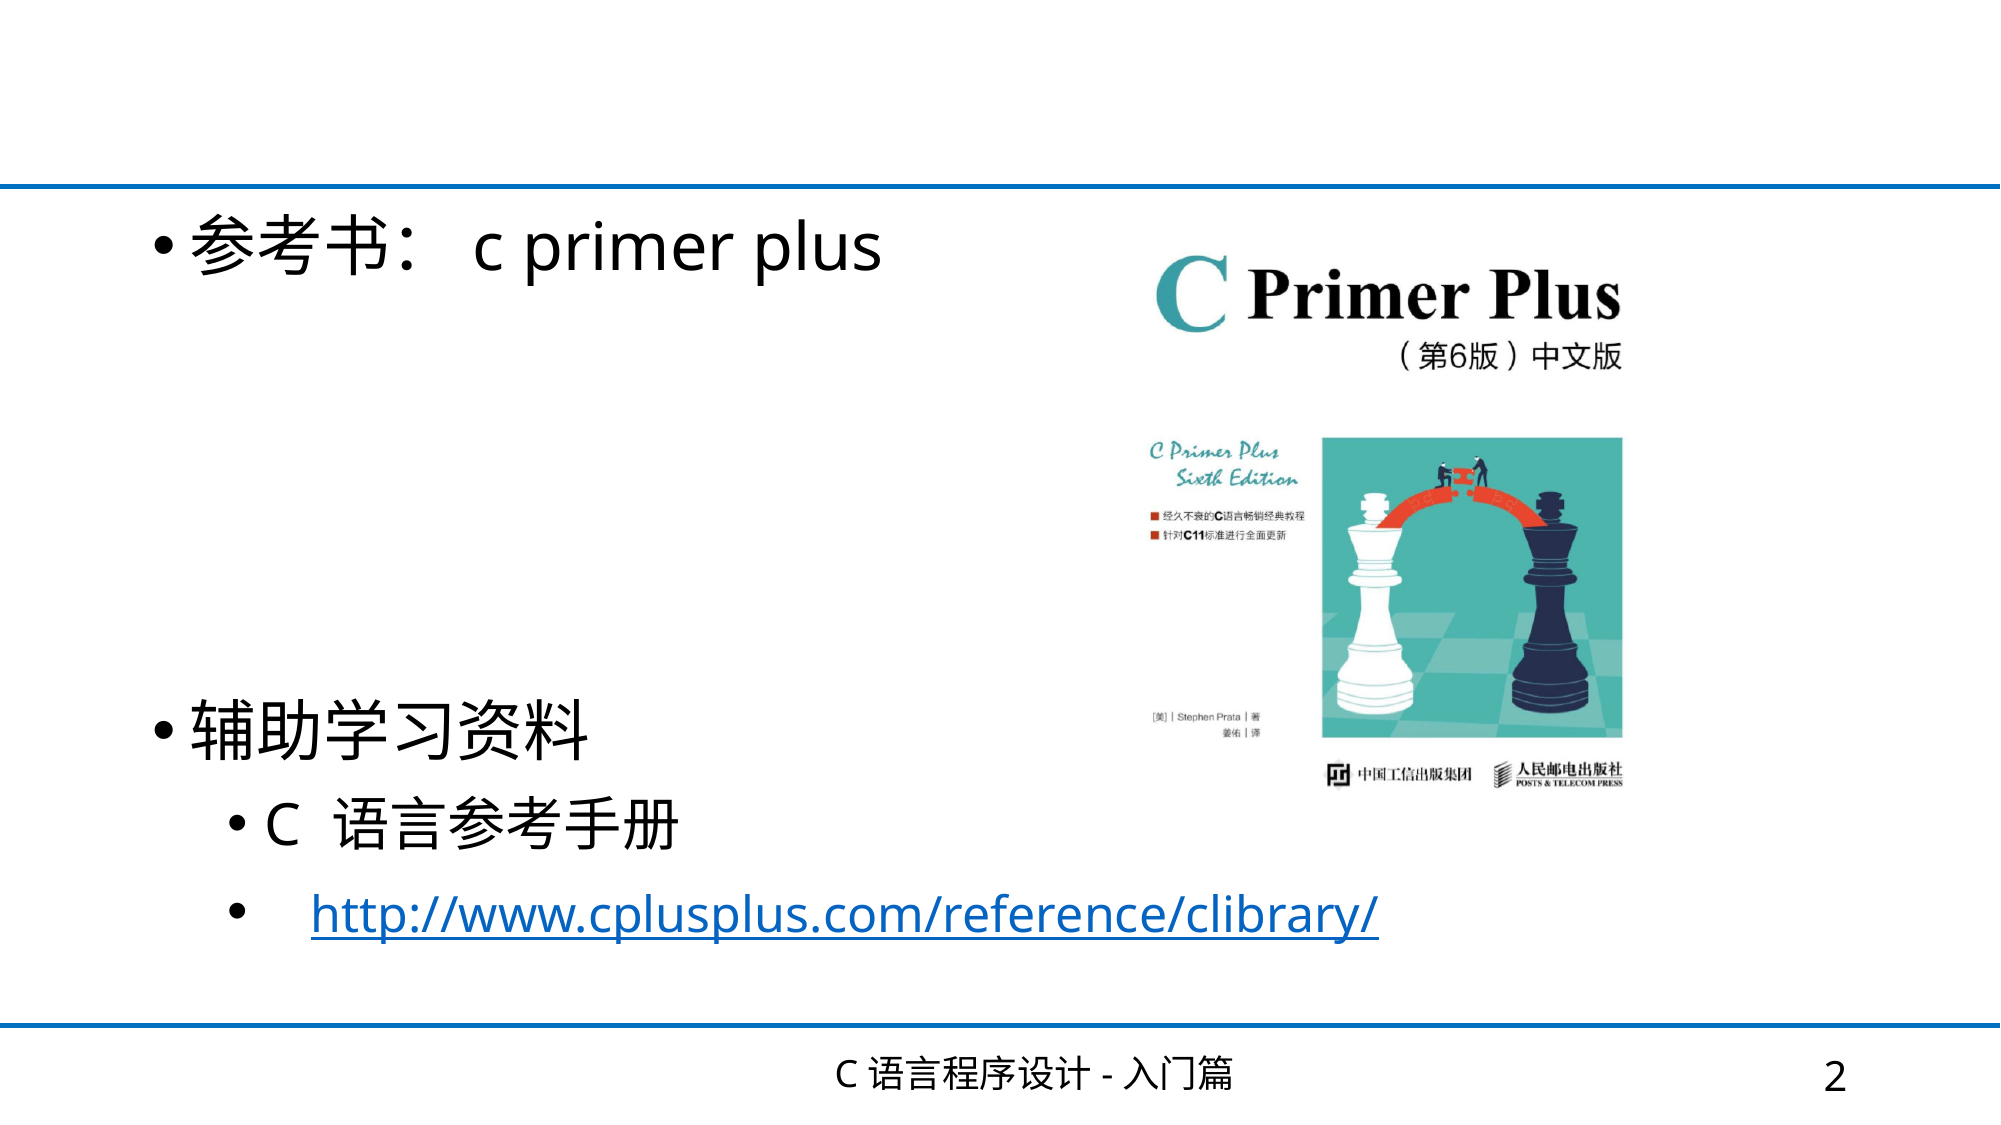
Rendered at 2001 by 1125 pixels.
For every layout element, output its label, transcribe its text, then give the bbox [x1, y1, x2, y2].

slide_number 2 [1751, 1042, 1863, 1103]
footer C语言程序设计-入门篇 [527, 1042, 1543, 1103]
list 参考书：c primer plus 辅助学习资料 C 语言参考手册 http://www.cplusplus.com/reference/clibrary/ [137, 205, 1863, 1014]
picture [1139, 219, 1652, 812]
